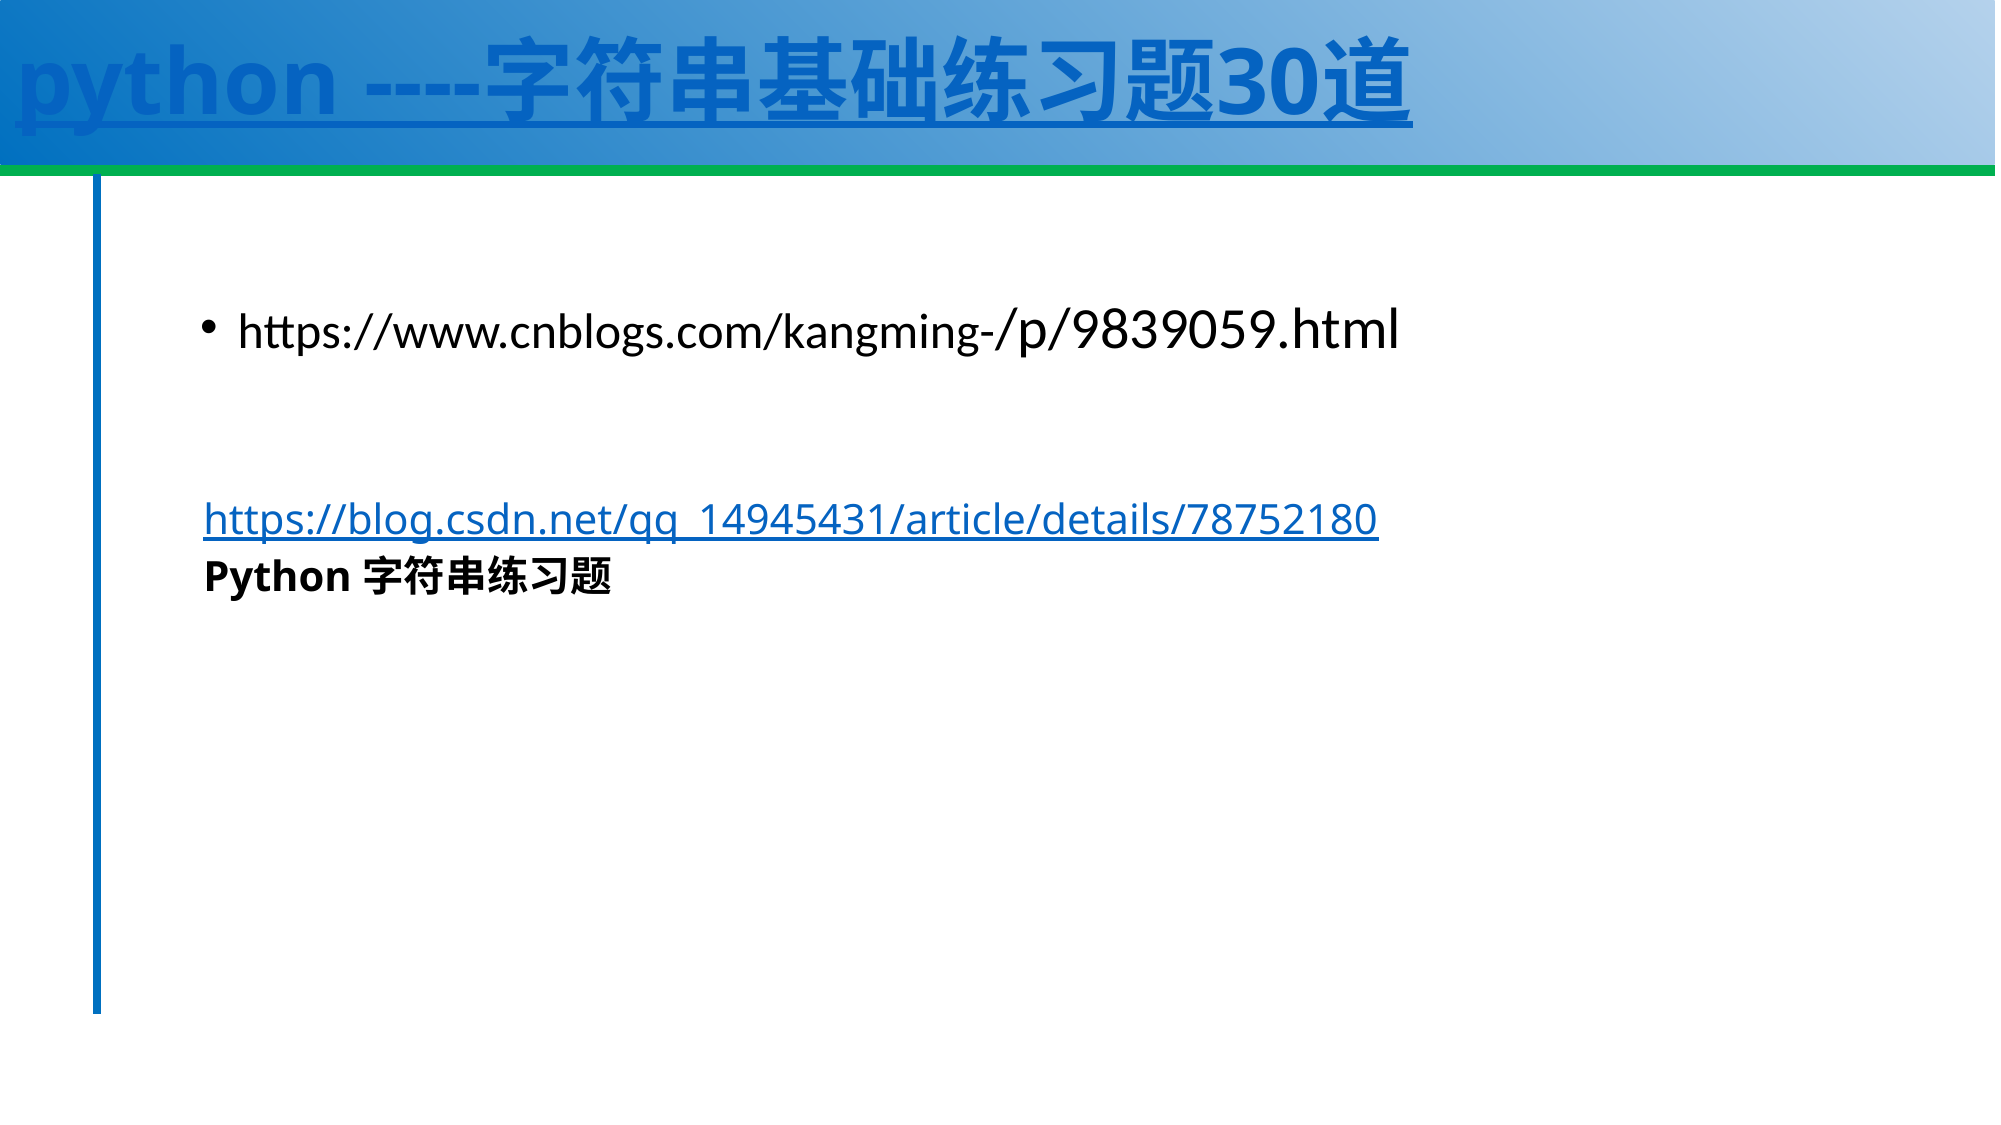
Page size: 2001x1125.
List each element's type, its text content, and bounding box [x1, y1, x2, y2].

list https://www.cnblogs.com/kangming-/p/9839059.html [185, 290, 1761, 832]
text_box https://blog.csdn.net/qq_14945431/article/details/78752180 Python字符串练习题 [188, 485, 1536, 652]
title python ----字符串基础练习题30道 [0, 0, 1995, 165]
